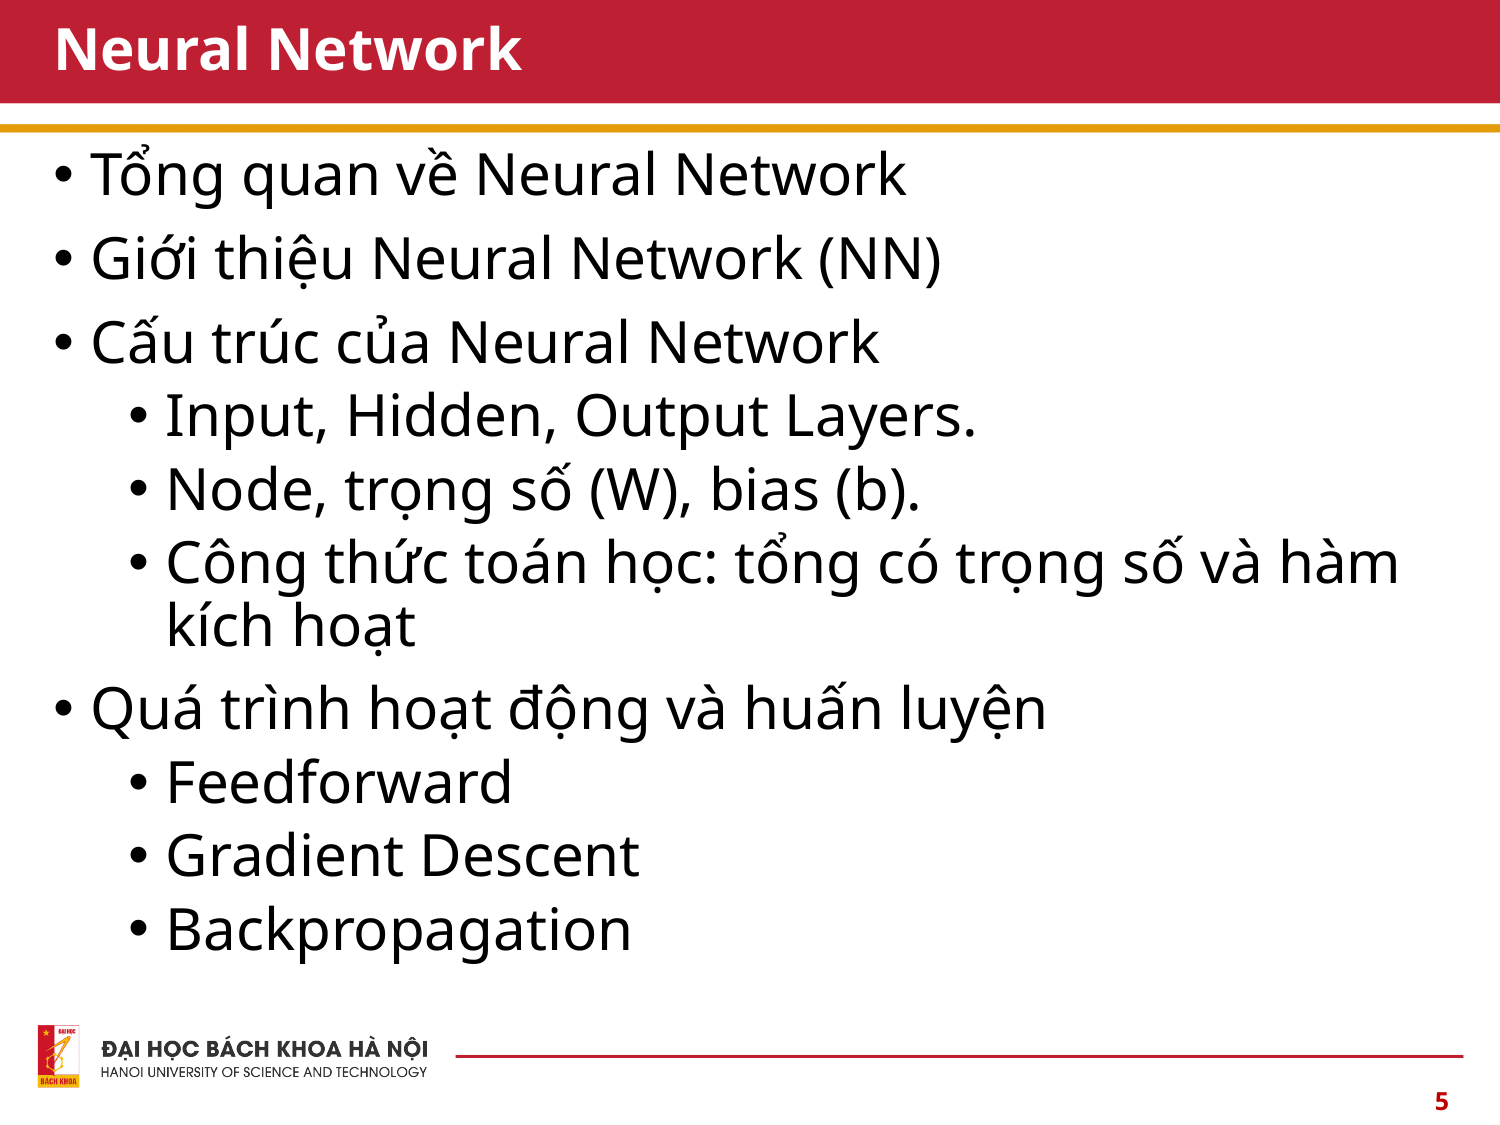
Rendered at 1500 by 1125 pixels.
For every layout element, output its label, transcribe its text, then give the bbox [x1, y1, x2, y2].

title Neural Network [38, 12, 1462, 87]
picture [0, 0, 1500, 1125]
slide_number 5 [1126, 1078, 1464, 1125]
list Tổng quan về Neural Network Giới thiệu Neural Network (NN) Cấu trúc của Neural Network Input, Hidden, Output Layers. Node, trọng số (W), bias (b). Công thức toán học: tổng có trọng số và hàm kích hoạt Quá trình hoạt động và huấn luyện Feedforward Gradient Descent Backpropagation [38, 138, 1462, 1008]
